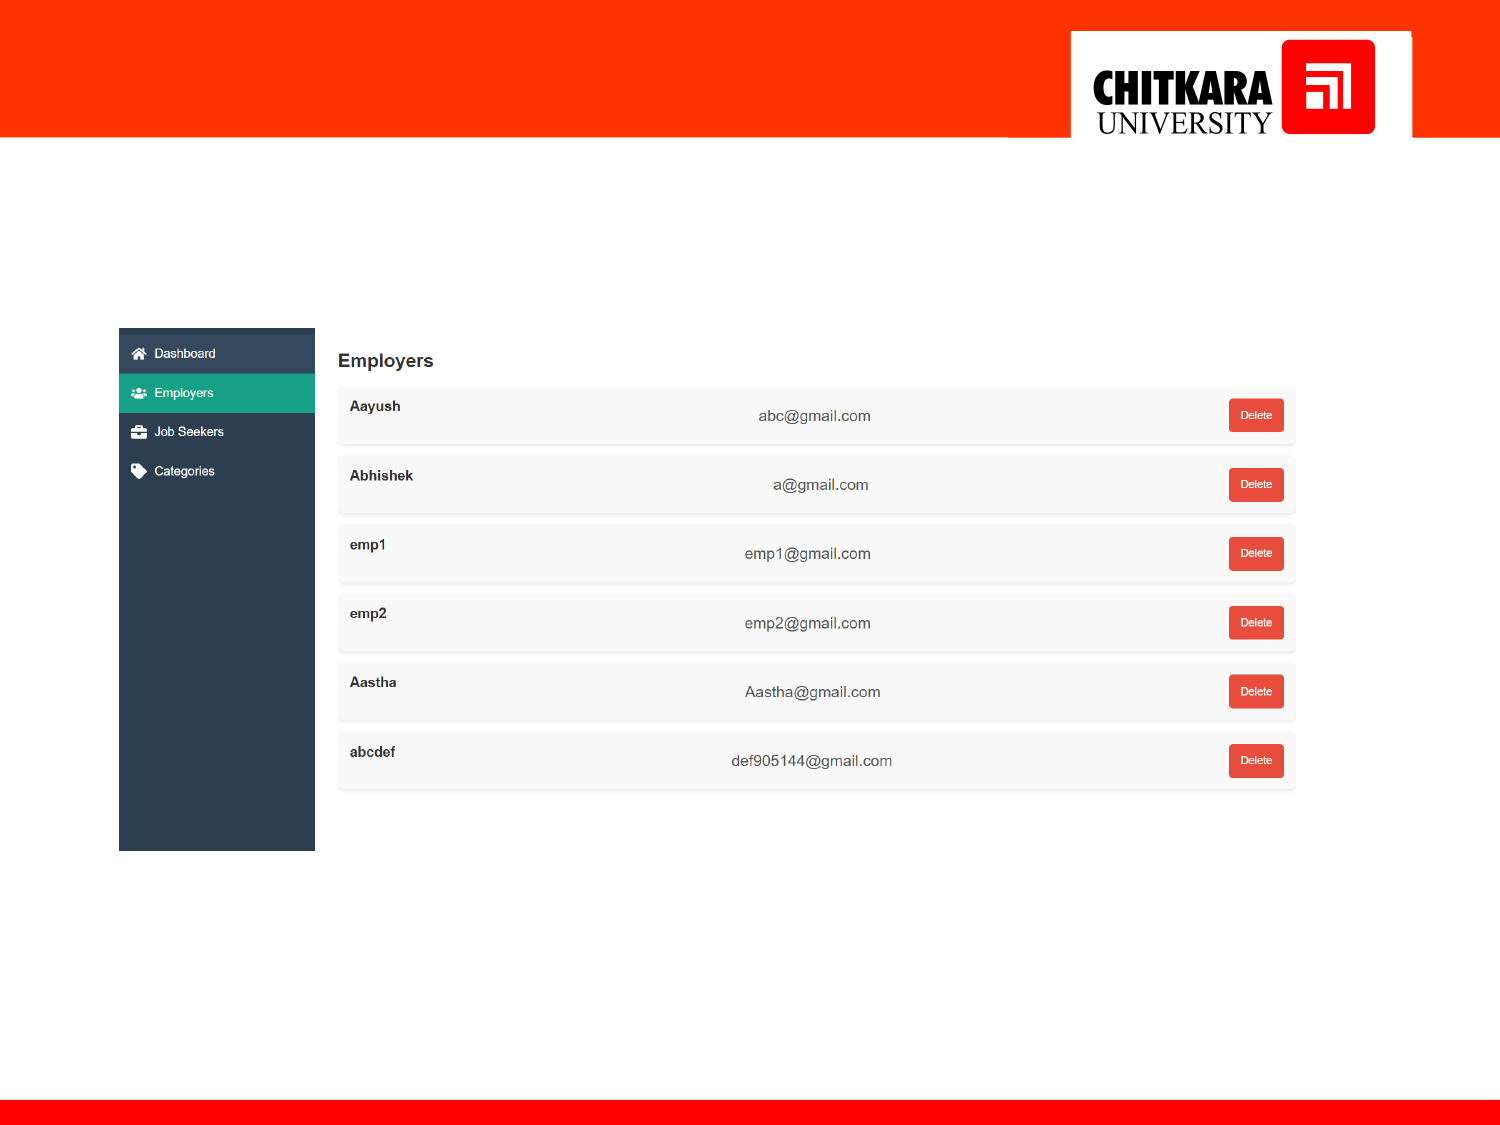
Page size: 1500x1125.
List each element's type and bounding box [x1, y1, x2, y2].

picture [1074, 37, 1390, 138]
picture [119, 328, 1314, 851]
